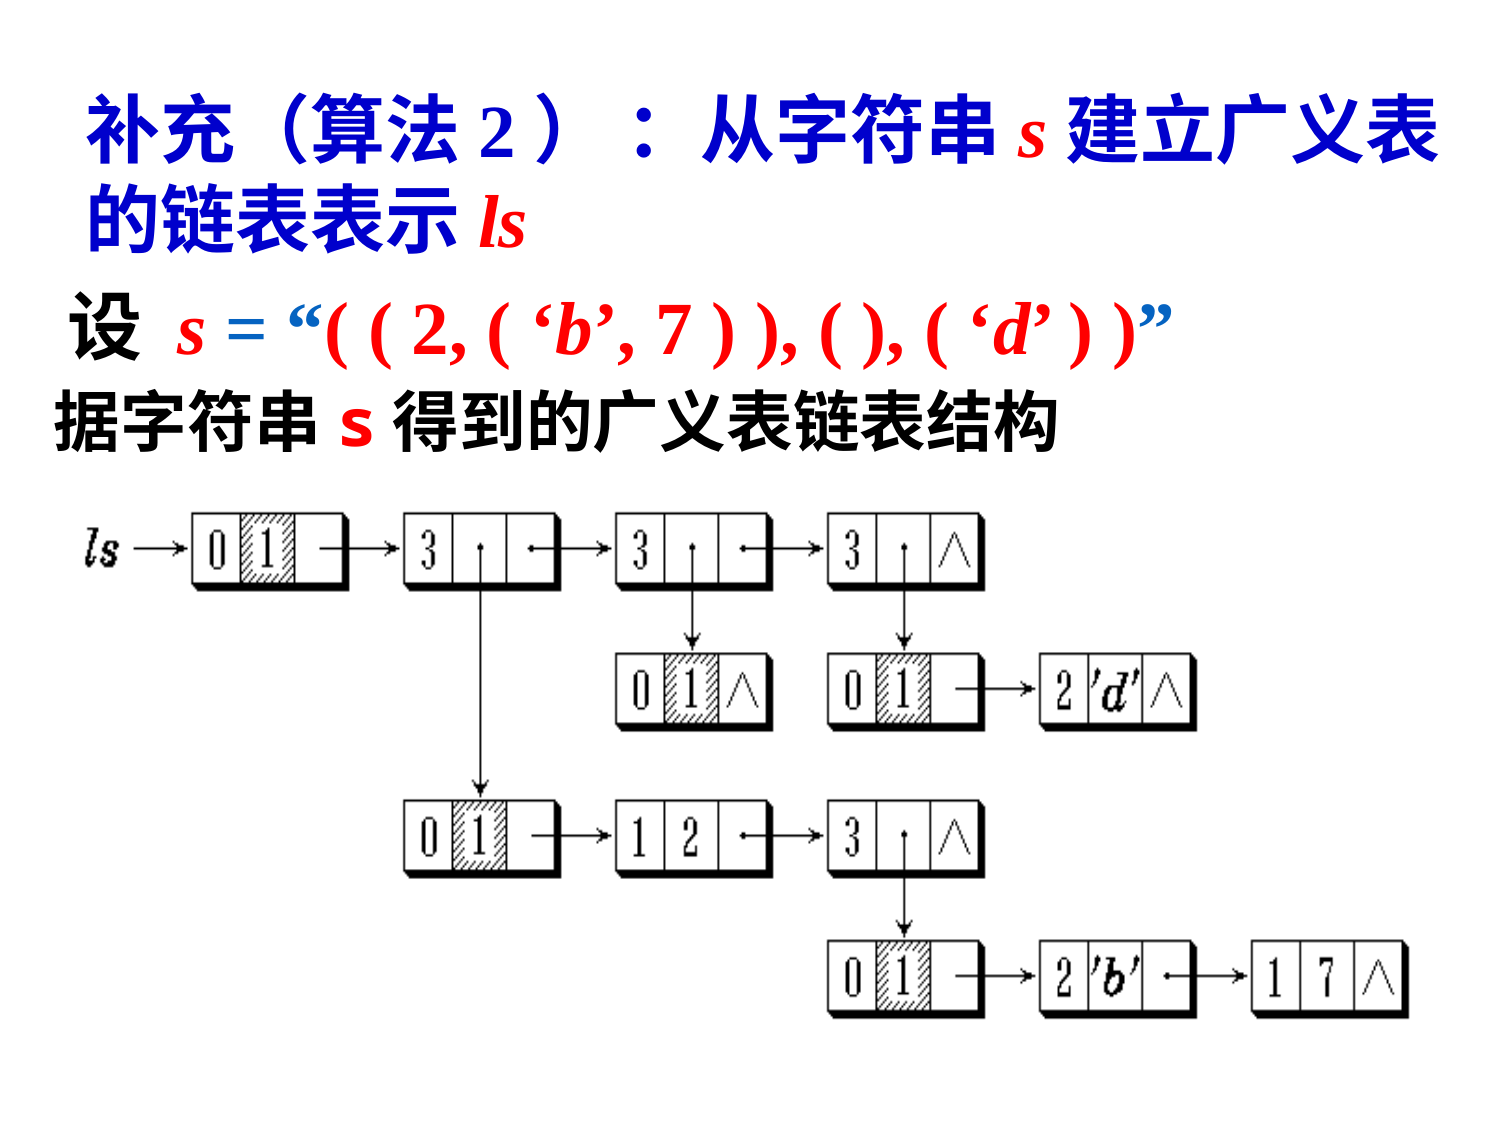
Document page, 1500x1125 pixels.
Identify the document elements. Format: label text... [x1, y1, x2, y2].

text_box 补充（算法2） ：从字符串s建立广义表的链表表示ls [70, 74, 1500, 270]
text_box 据字符串s得到的广义表链表结构 [39, 372, 1075, 467]
picture [56, 491, 1454, 1039]
text_box 设 s = “( ( 2, ( ‘b’, 7 ) ), ( ), ( ‘d’ ) )” [52, 272, 1190, 377]
